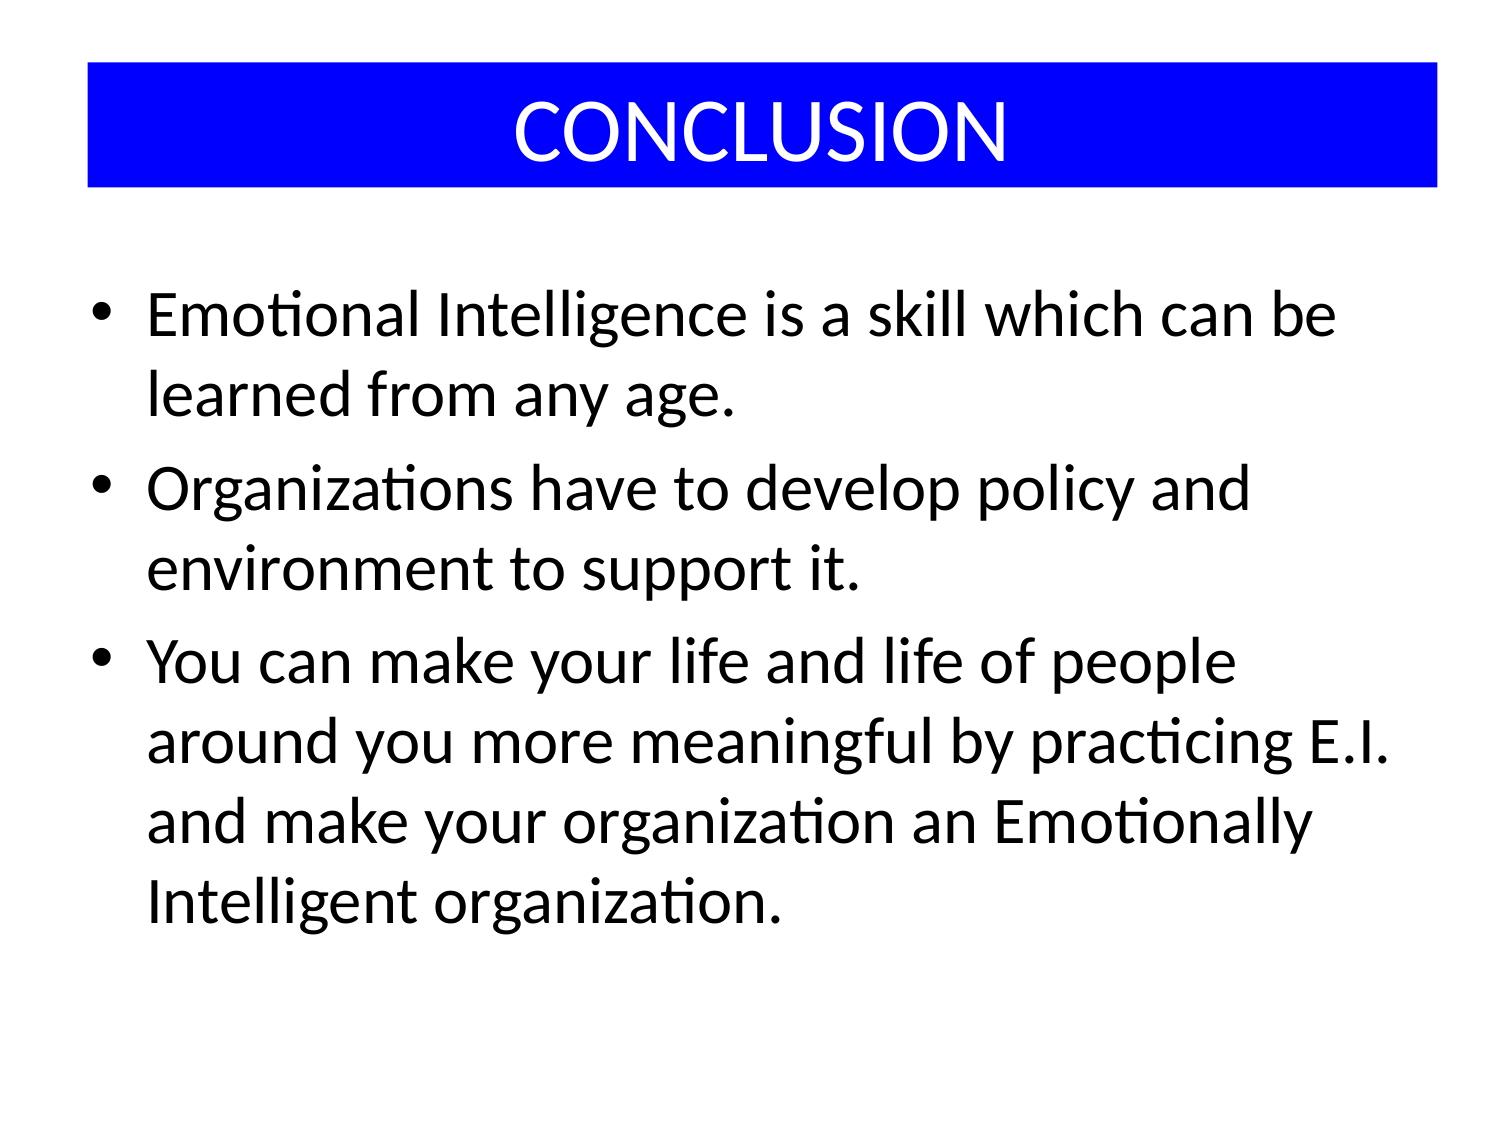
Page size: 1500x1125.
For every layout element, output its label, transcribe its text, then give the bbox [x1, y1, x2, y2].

title CONCLUSION [87, 62, 1438, 188]
list Emotional Intelligence is a skill which can be learned from any age. Organizations have to develop policy and environment to support it. You can make your life and life of people around you more meaningful by practicing E.I. and make your organization an Emotionally Intelligent organization. [75, 262, 1425, 1005]
